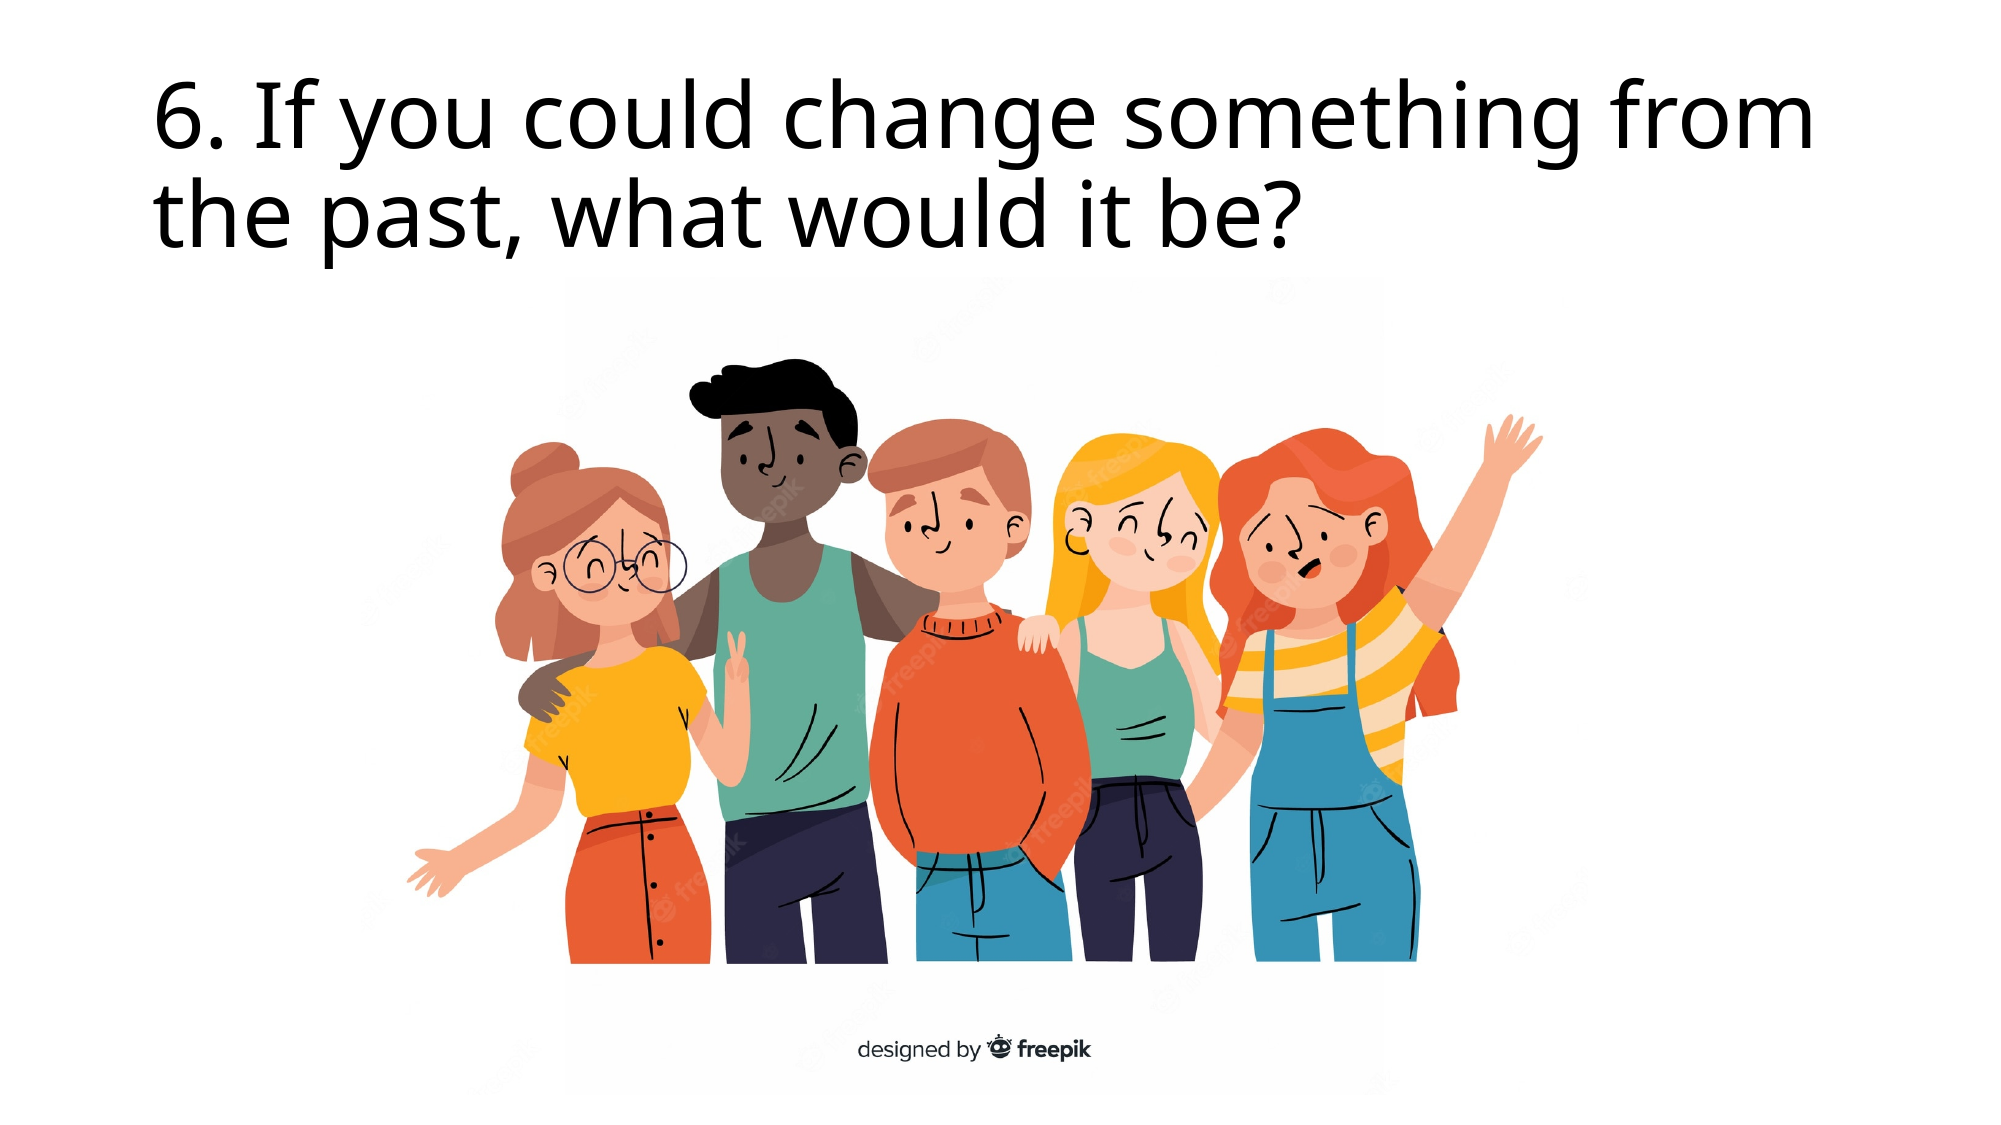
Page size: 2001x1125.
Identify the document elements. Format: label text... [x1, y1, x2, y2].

title 6. If you could change something from the past, what would it be? [137, 59, 1863, 278]
picture [361, 277, 1588, 1095]
